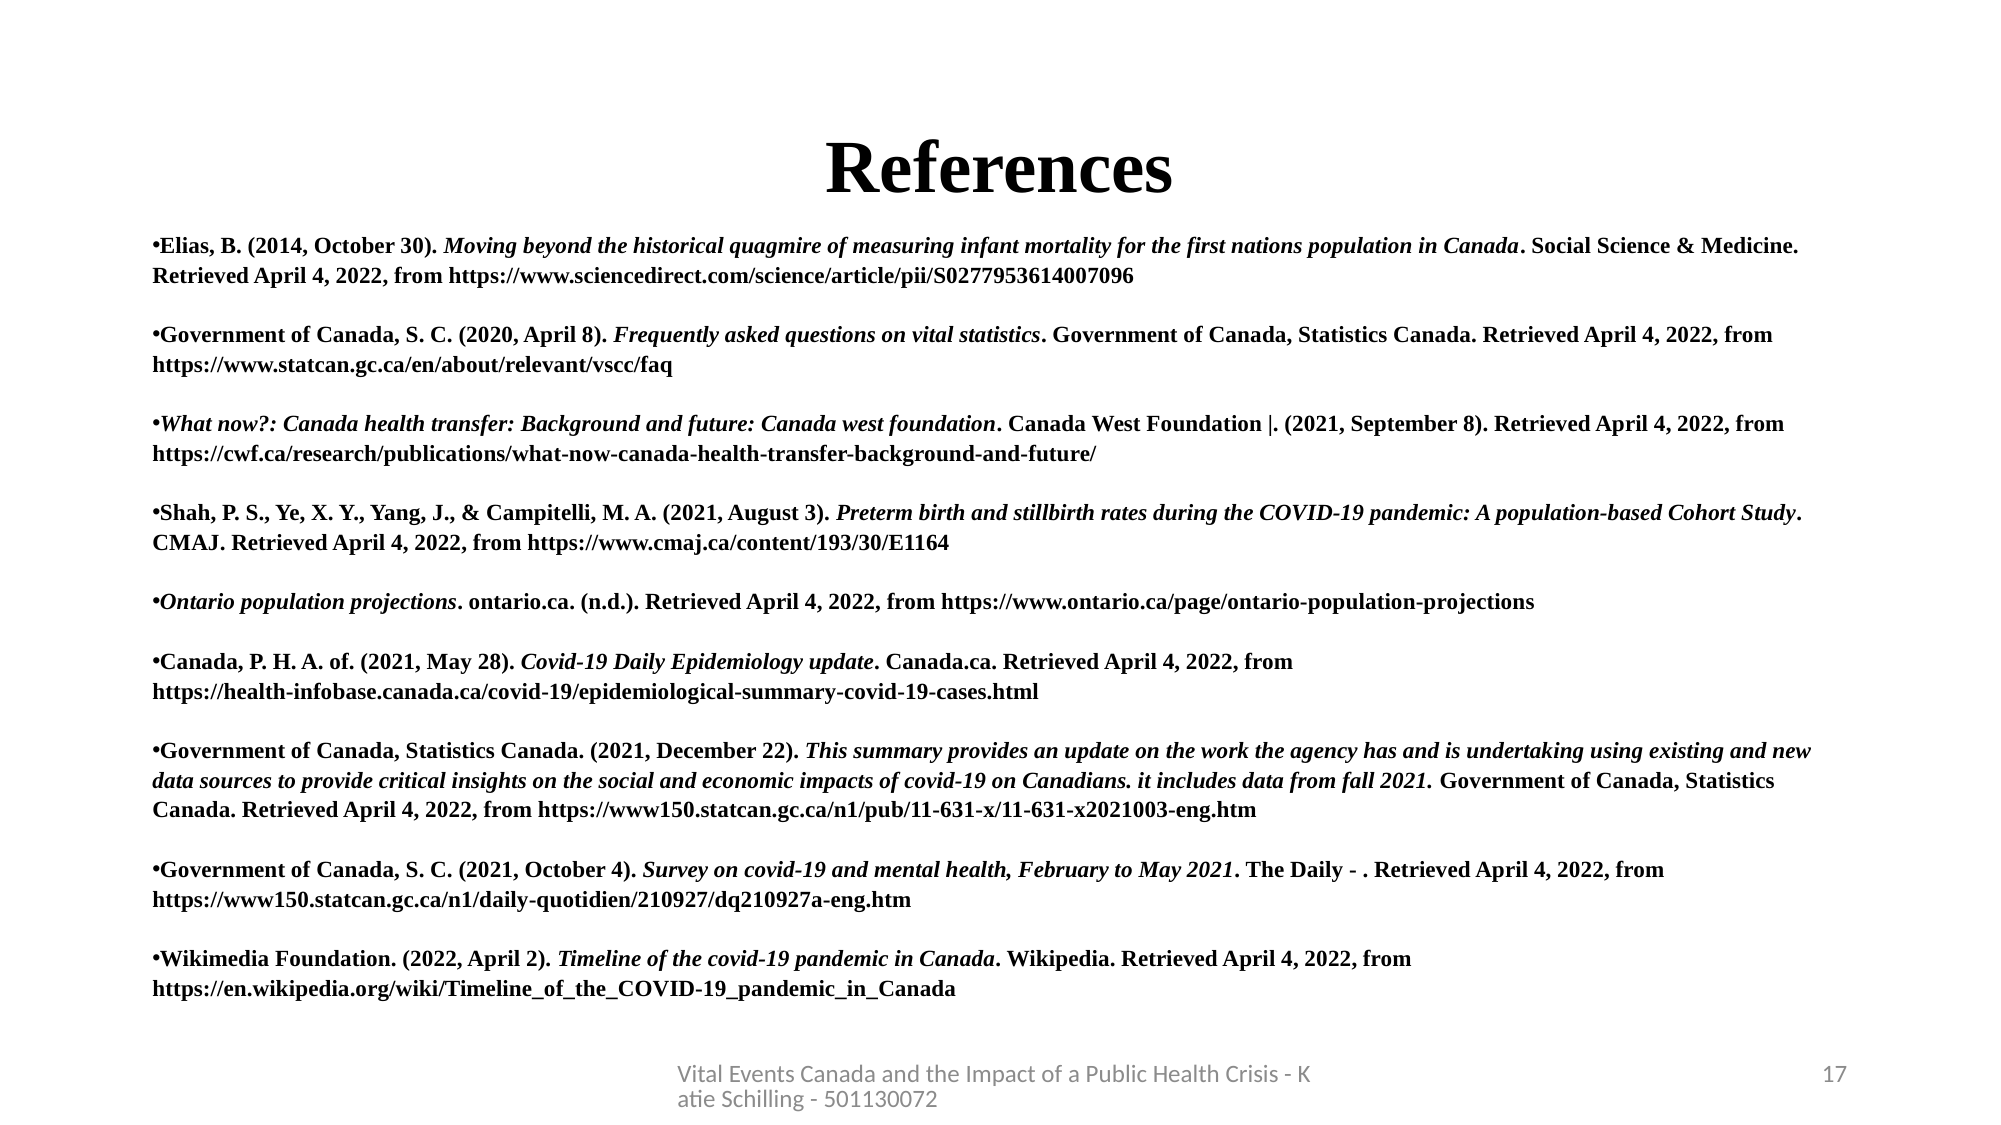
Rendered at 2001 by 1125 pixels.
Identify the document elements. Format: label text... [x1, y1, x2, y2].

title References [137, 59, 1863, 220]
footer Vital Events Canada and the Impact of a Public Health Crisis - Katie Schilling - 501130072 [662, 1042, 1338, 1103]
slide_number 17 [1412, 1042, 1863, 1103]
list Elias, B. (2014, October 30). Moving beyond the historical quagmire of measuring infant mortality for the first nations population in Canada. Social Science & Medicine. Retrieved April 4, 2022, from https://www.sciencedirect.com/science/article/pii/S0277953614007096 Government of Canada, S. C. (2020, April 8). Frequently asked questions on vital statistics. Government of Canada, Statistics Canada. Retrieved April 4, 2022, from https://www.statcan.gc.ca/en/about/relevant/vscc/faq What now?: Canada health transfer: Background and future: Canada west foundation. Canada West Foundation |. (2021, September 8). Retrieved April 4, 2022, from https://cwf.ca/research/publications/what-now-canada-health-transfer-background-and-future/ Shah, P. S., Ye, X. Y., Yang, J., & Campitelli, M. A. (2021, August 3). Preterm birth and stillbirth rates during the COVID-19 pandemic: A population-based Cohort Study. CMAJ. Retrieved April 4, 2022, from https://www.cmaj.ca/content/193/30/E1164 Ontario population projections. ontario.ca. (n.d.). Retrieved April 4, 2022, from https://www.ontario.ca/page/ontario-population-projections Canada, P. H. A. of. (2021, May 28). Covid-19 Daily Epidemiology update. Canada.ca. Retrieved April 4, 2022, from https://health-infobase.canada.ca/covid-19/epidemiological-summary-covid-19-cases.html Government of Canada, Statistics Canada. (2021, December 22). This summary provides an update on the work the agency has and is undertaking using existing and new data sources to provide critical insights on the social and economic impacts of covid-19 on Canadians. it includes data from fall 2021. Government of Canada, Statistics Canada. Retrieved April 4, 2022, from https://www150.statcan.gc.ca/n1/pub/11-631-x/11-631-x2021003-eng.htm Government of Canada, S. C. (2021, October 4). Survey on covid-19 and mental health, February to May 2021. The Daily - . Retrieved April 4, 2022, from https://www150.statcan.gc.ca/n1/daily-quotidien/210927/dq210927a-eng.htm Wikimedia Foundation. (2022, April 2). Timeline of the covid-19 pandemic in Canada. Wikipedia. Retrieved April 4, 2022, from https://en.wikipedia.org/wiki/Timeline_of_the_COVID-19_pandemic_in_Canada [137, 220, 1863, 1014]
